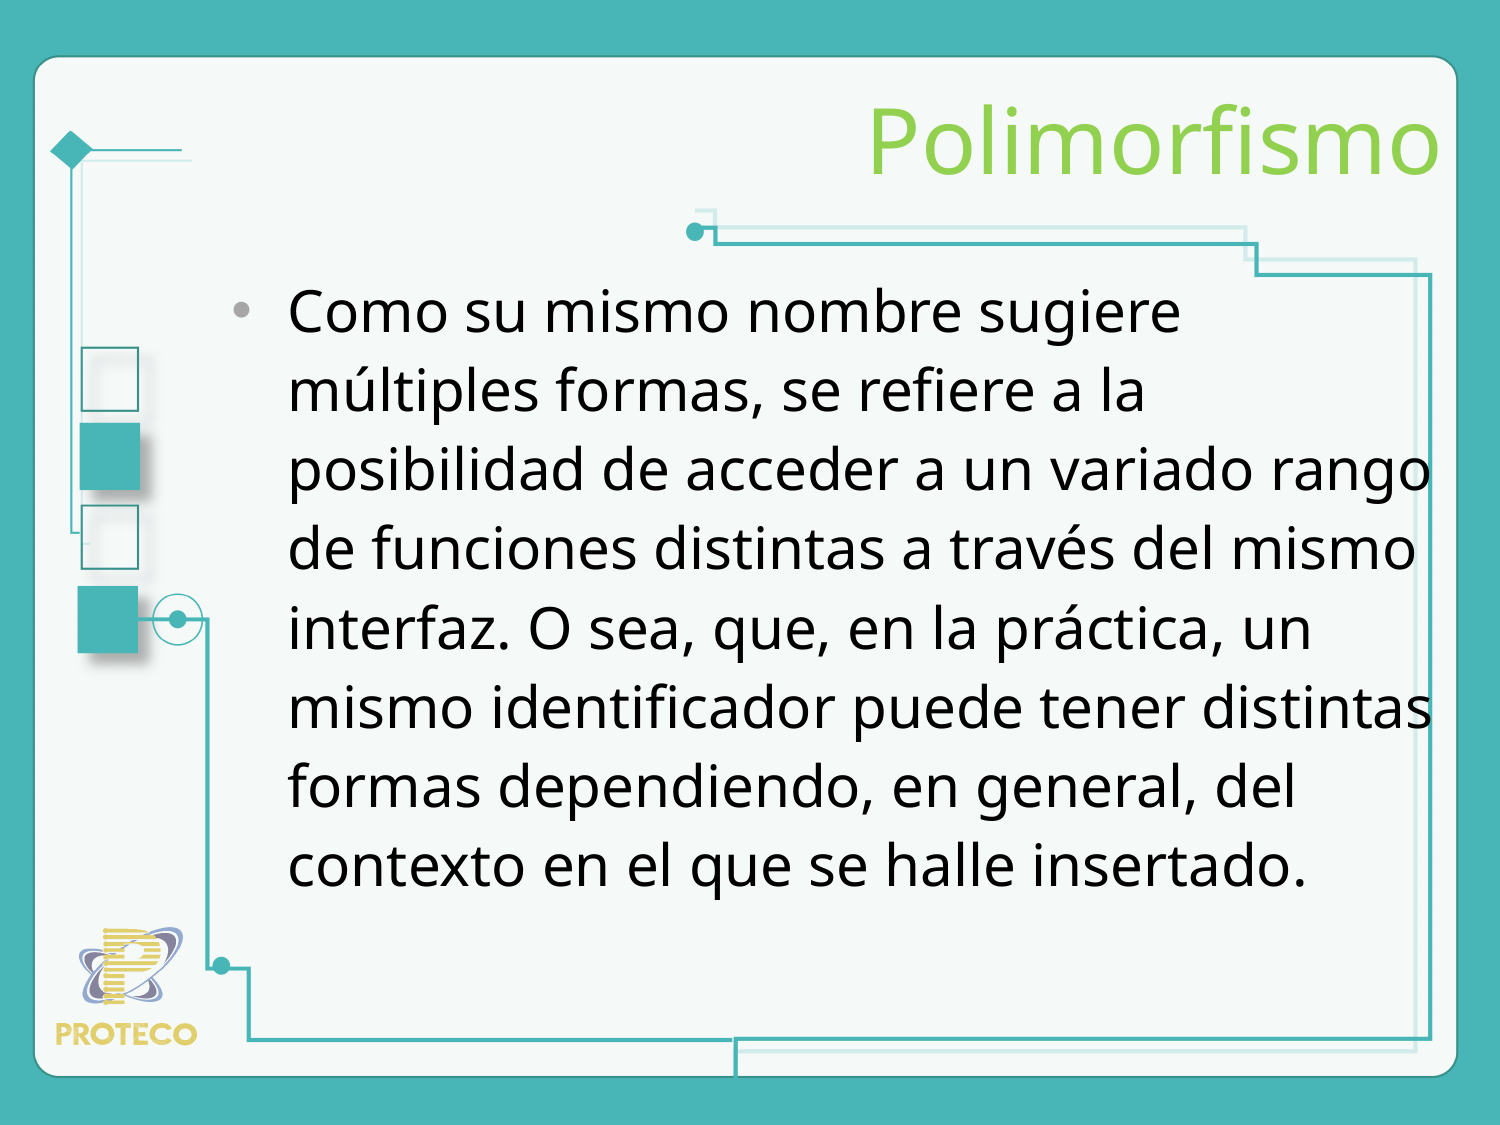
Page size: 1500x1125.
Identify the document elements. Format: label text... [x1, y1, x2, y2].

picture [0, 0, 1500, 1125]
text_box Como su mismo nombre sugiere múltiples formas, se refiere a la posibilidad de acceder a un variado rango de funciones distintas a través del mismo interfaz. O sea, que, en la práctica, un mismo identificador puede tener distintas formas dependiendo, en general, del contexto en el que se halle insertado. [216, 262, 1459, 1005]
text_box Polimorfismo [216, 45, 1459, 233]
